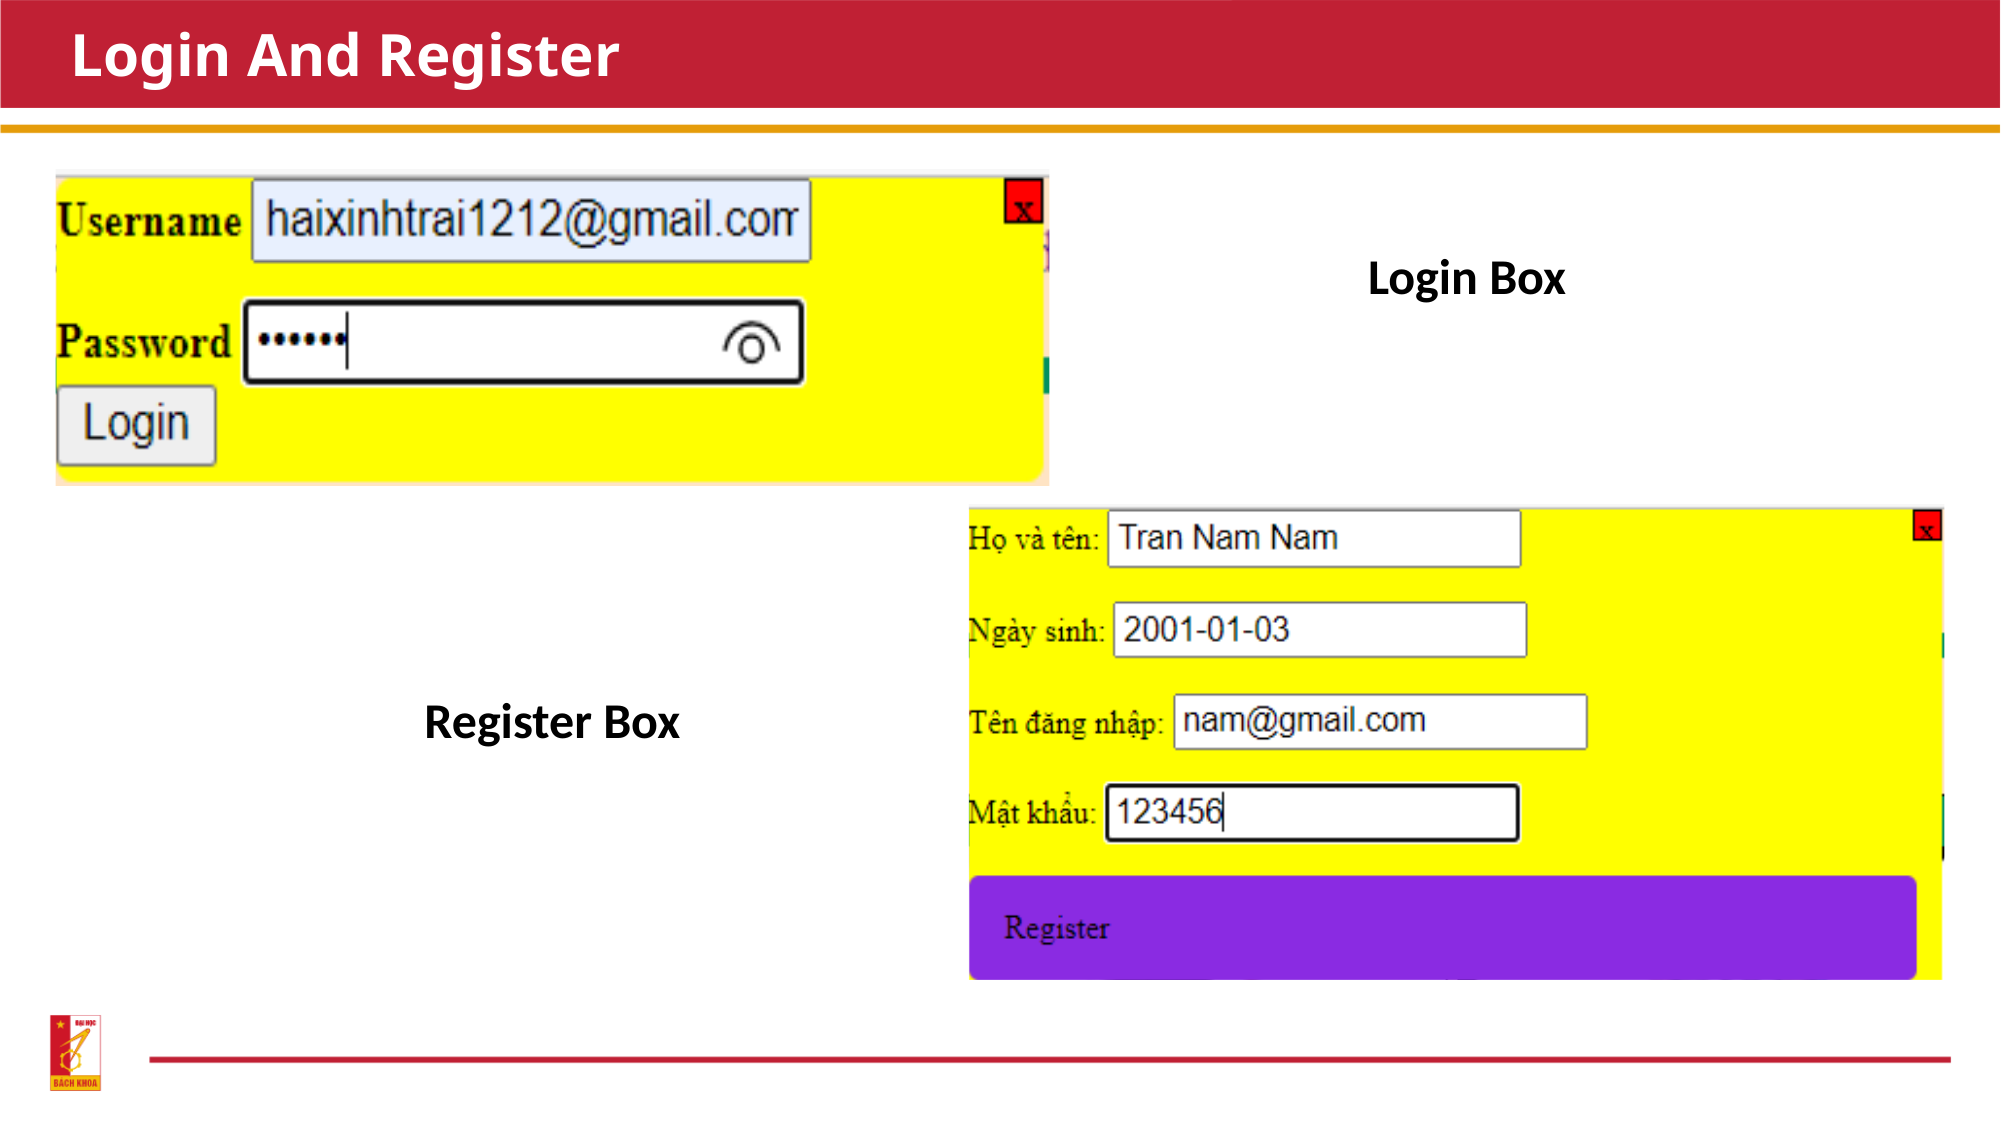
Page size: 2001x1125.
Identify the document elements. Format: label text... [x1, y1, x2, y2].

text_box Register Box [409, 681, 696, 757]
text_box Login Box [1353, 237, 1582, 357]
title Login And Register [55, 18, 1945, 90]
picture [0, 0, 2001, 1125]
